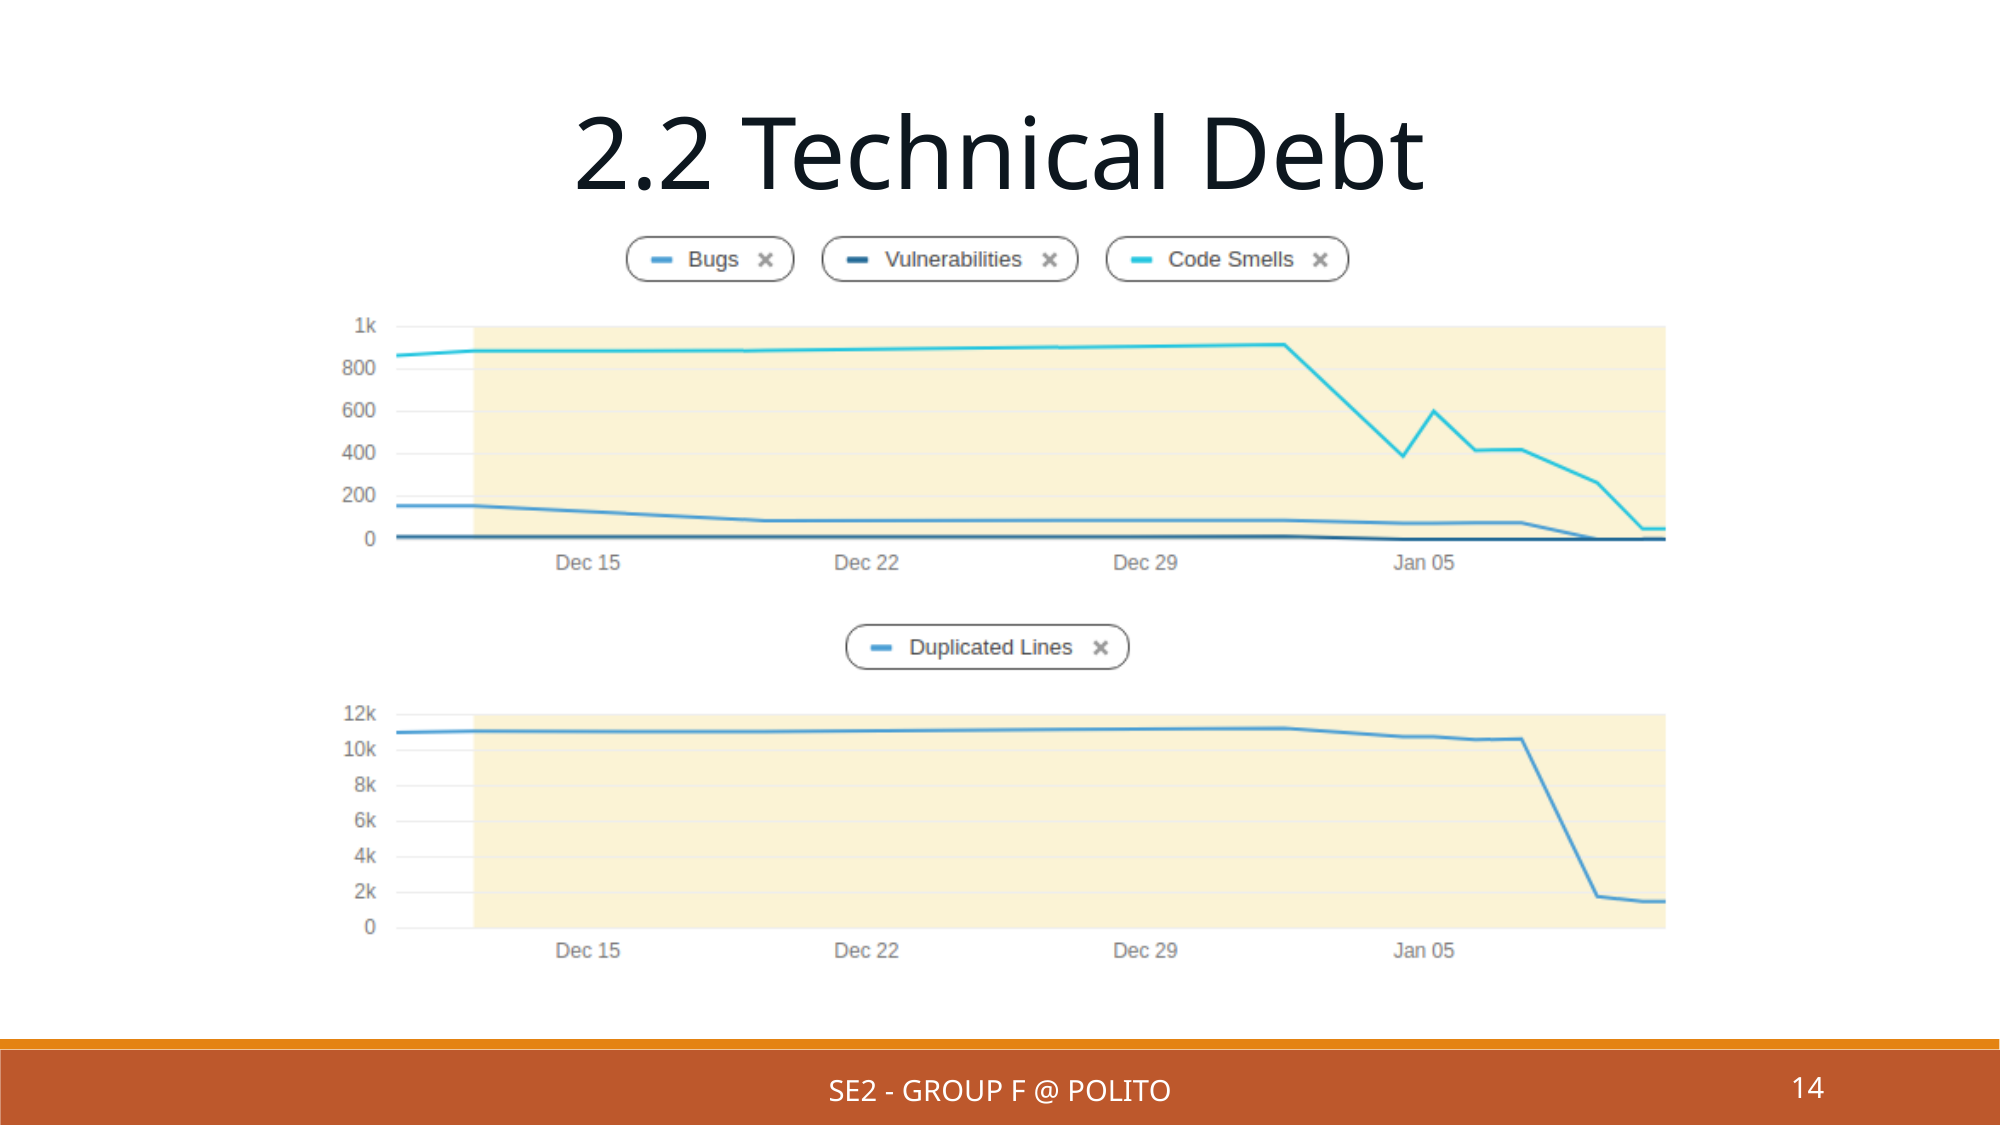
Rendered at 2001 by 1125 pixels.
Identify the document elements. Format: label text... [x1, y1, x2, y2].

picture [331, 228, 1679, 971]
text_box 2.2 Technical Debt Management [296, 81, 1703, 337]
footer SE2 - Group F @ PoliTo [604, 1059, 1396, 1120]
slide_number 14 [1624, 1059, 1840, 1120]
